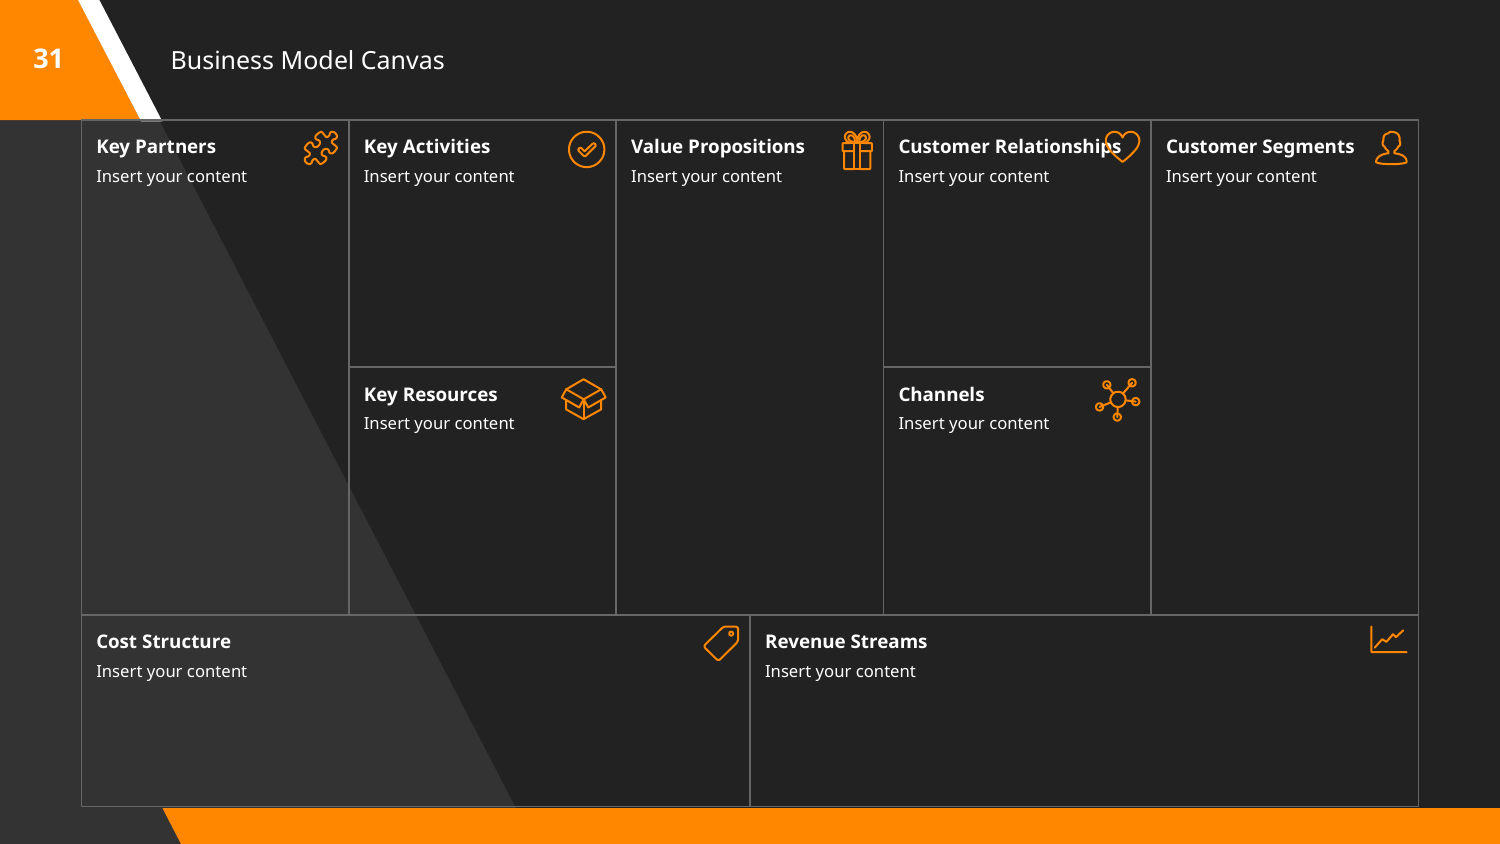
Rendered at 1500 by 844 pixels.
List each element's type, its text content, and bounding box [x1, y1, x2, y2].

text_box Customer Segments Insert your content [1151, 120, 1419, 614]
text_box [842, 131, 873, 170]
text_box Customer Relationships Insert your content [883, 120, 1151, 367]
text_box Key Activities Insert your content [349, 120, 616, 367]
text_box Key Partners Insert your content [81, 120, 349, 614]
text_box Cost Structure Insert your content [81, 614, 749, 807]
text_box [1095, 378, 1140, 421]
slide_number ‹#› [0, 0, 98, 121]
text_box Channels Insert your content [883, 367, 1151, 614]
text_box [1371, 626, 1407, 653]
text_box Value Propositions Insert your content [616, 120, 883, 614]
text_box Key Resources Insert your content [349, 367, 616, 614]
text_box Revenue Streams Insert your content [749, 614, 1419, 807]
title Business Model Canvas [155, 0, 1457, 121]
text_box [561, 378, 606, 420]
